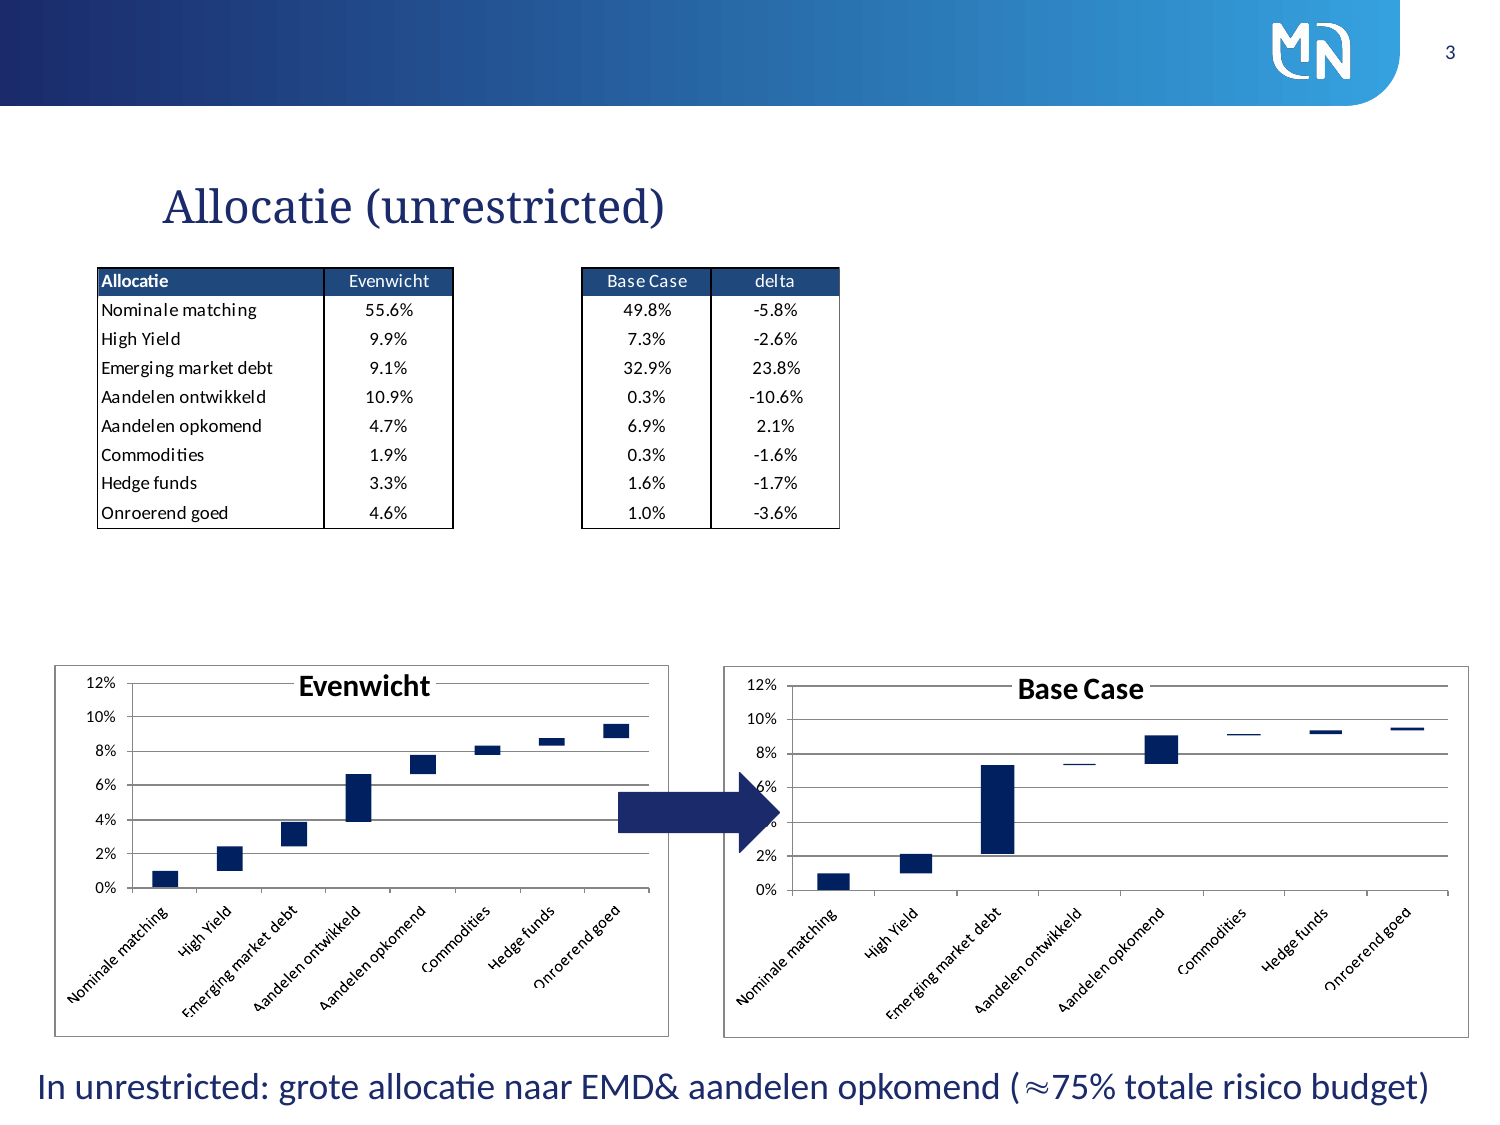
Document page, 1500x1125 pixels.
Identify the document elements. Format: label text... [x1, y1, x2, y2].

picture [52, 662, 1470, 1039]
slide_number 3 [1413, 31, 1473, 86]
picture [96, 266, 841, 530]
title Allocatie (unrestricted) [162, 172, 1355, 319]
picture [1266, 17, 1356, 83]
text_box In unrestricted: grote allocatie naar EMD& aandelen opkomend (75% totale risico budget) [22, 1054, 1445, 1115]
